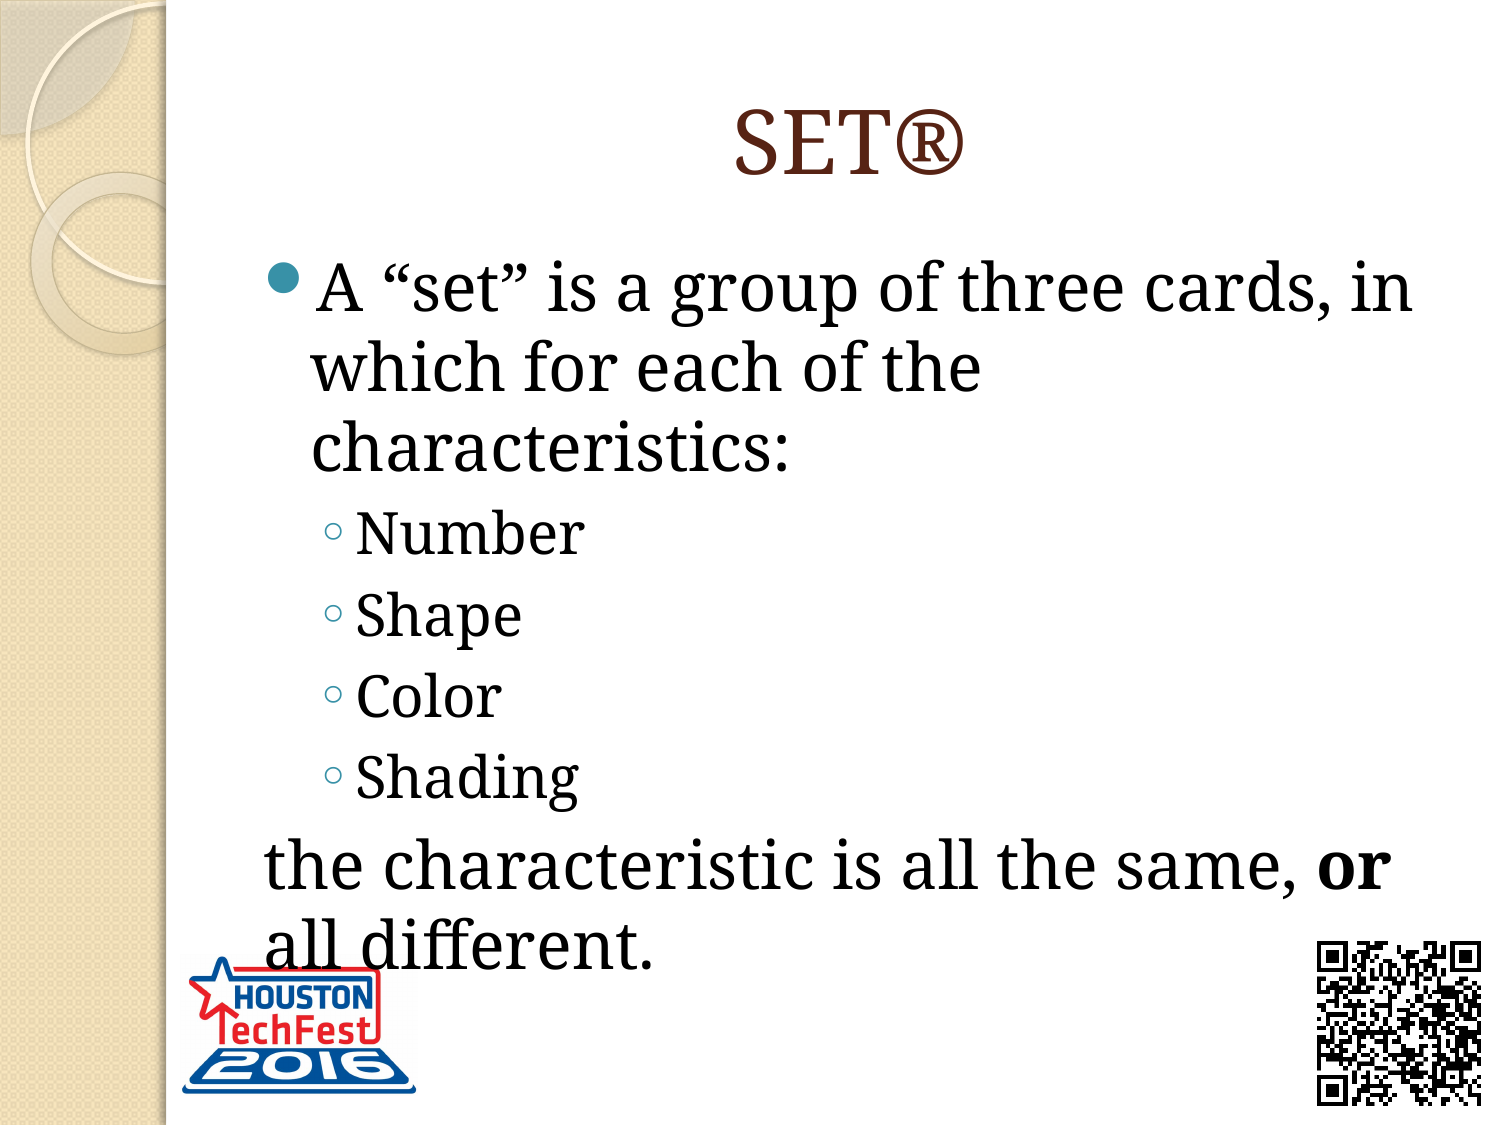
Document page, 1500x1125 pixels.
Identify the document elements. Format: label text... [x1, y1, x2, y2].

text_box A “set” is a group of three cards, in which for each of the characteristics: Number Shape Color Shading the characteristic is all the same, or all different. [235, 237, 1466, 1050]
picture [1310, 934, 1488, 1113]
title SET® [235, 45, 1466, 233]
picture [180, 954, 418, 1096]
